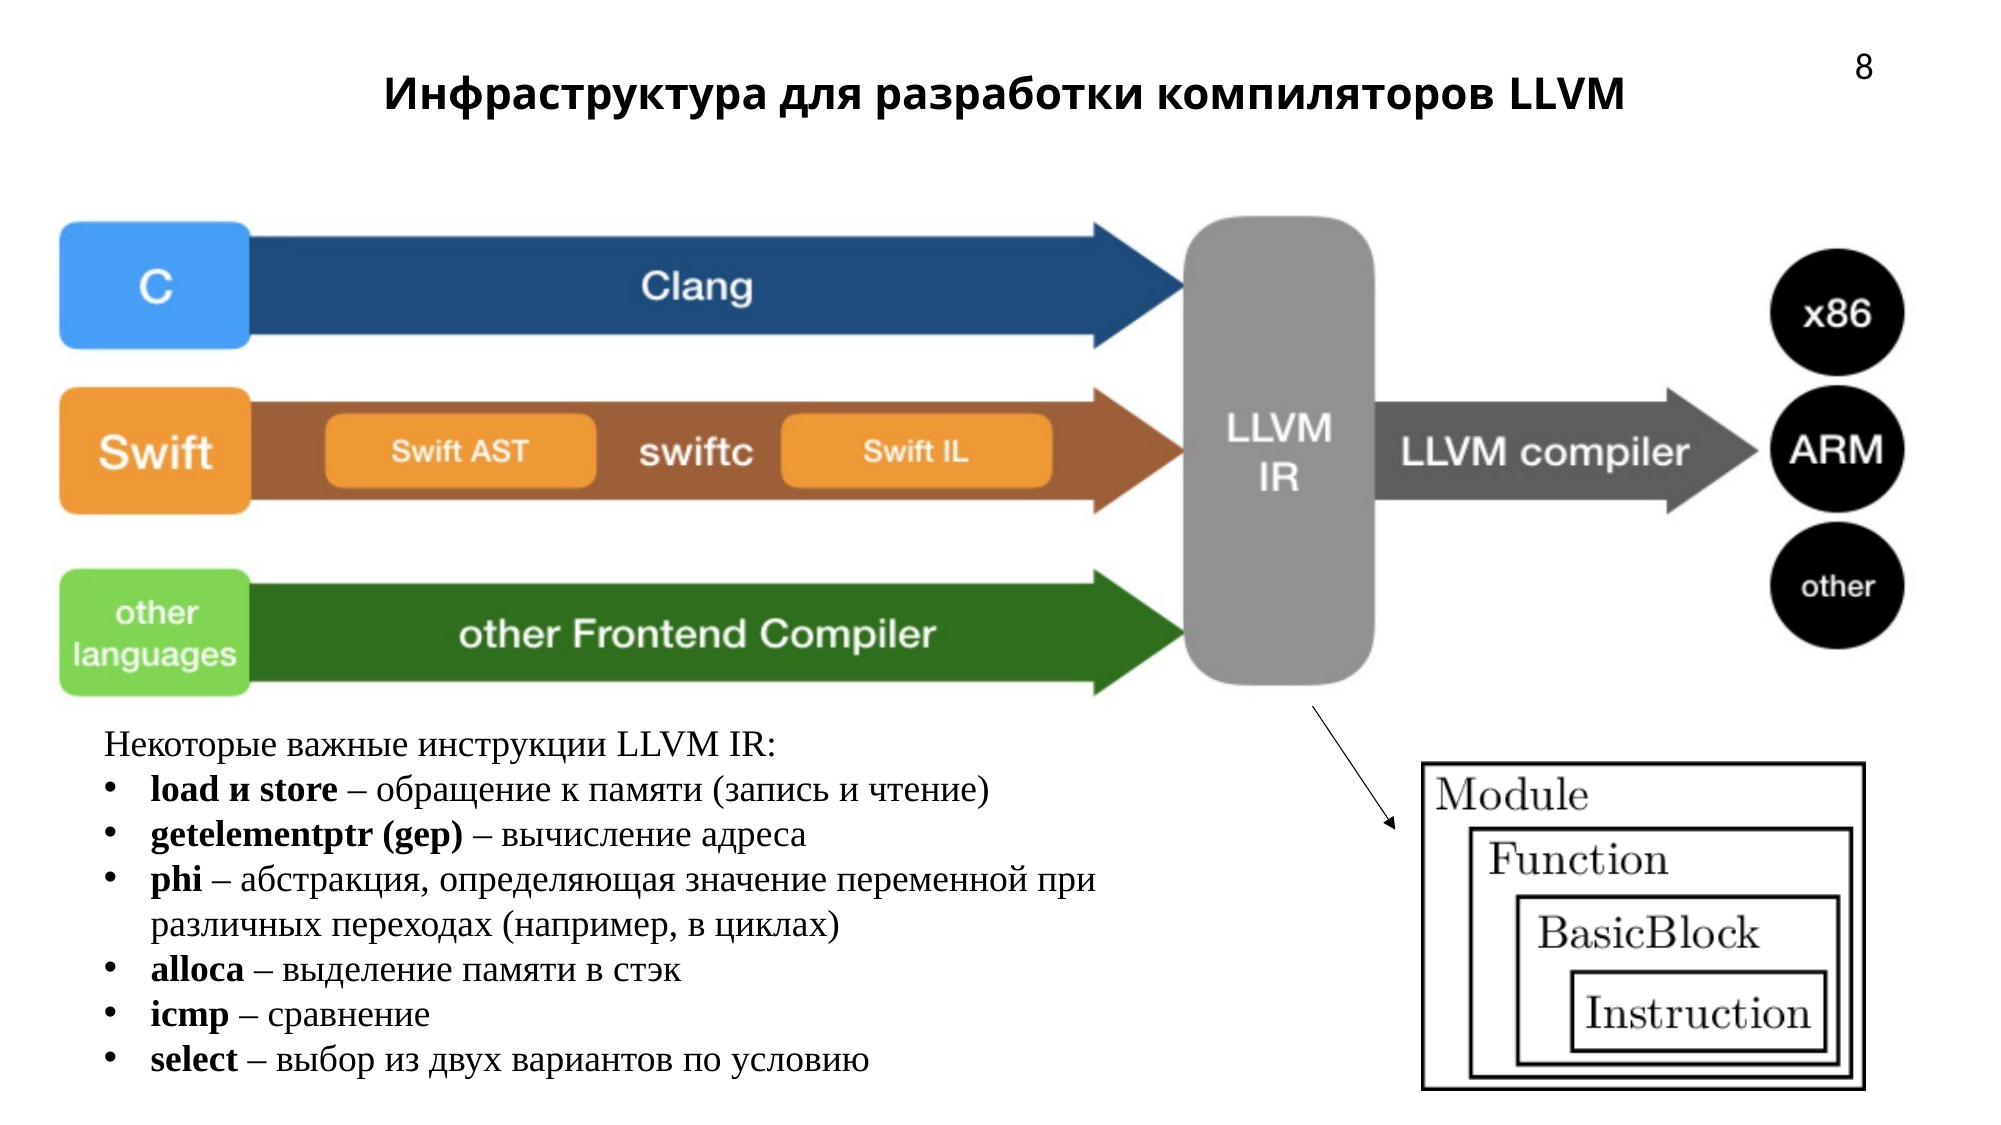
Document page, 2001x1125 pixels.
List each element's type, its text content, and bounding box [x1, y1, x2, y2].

picture [0, 187, 1964, 746]
text_box 8 [1840, 34, 1891, 95]
picture [1421, 761, 1866, 1091]
title Инфраструктура для разработки компиляторов LLVM [287, 63, 1723, 128]
text_box Некоторые важные инструкции LLVM IR: load и store – обращение к памяти (запись и чтение) getelementptr (gep) – вычисление адреса phi – абстракция, определяющая значение переменной при различных переходах (например, в циклах) alloca – выделение памяти в стэк icmp – сравнение select – выбор из двух вариантов по условию [88, 746, 1150, 1087]
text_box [1312, 706, 1396, 830]
